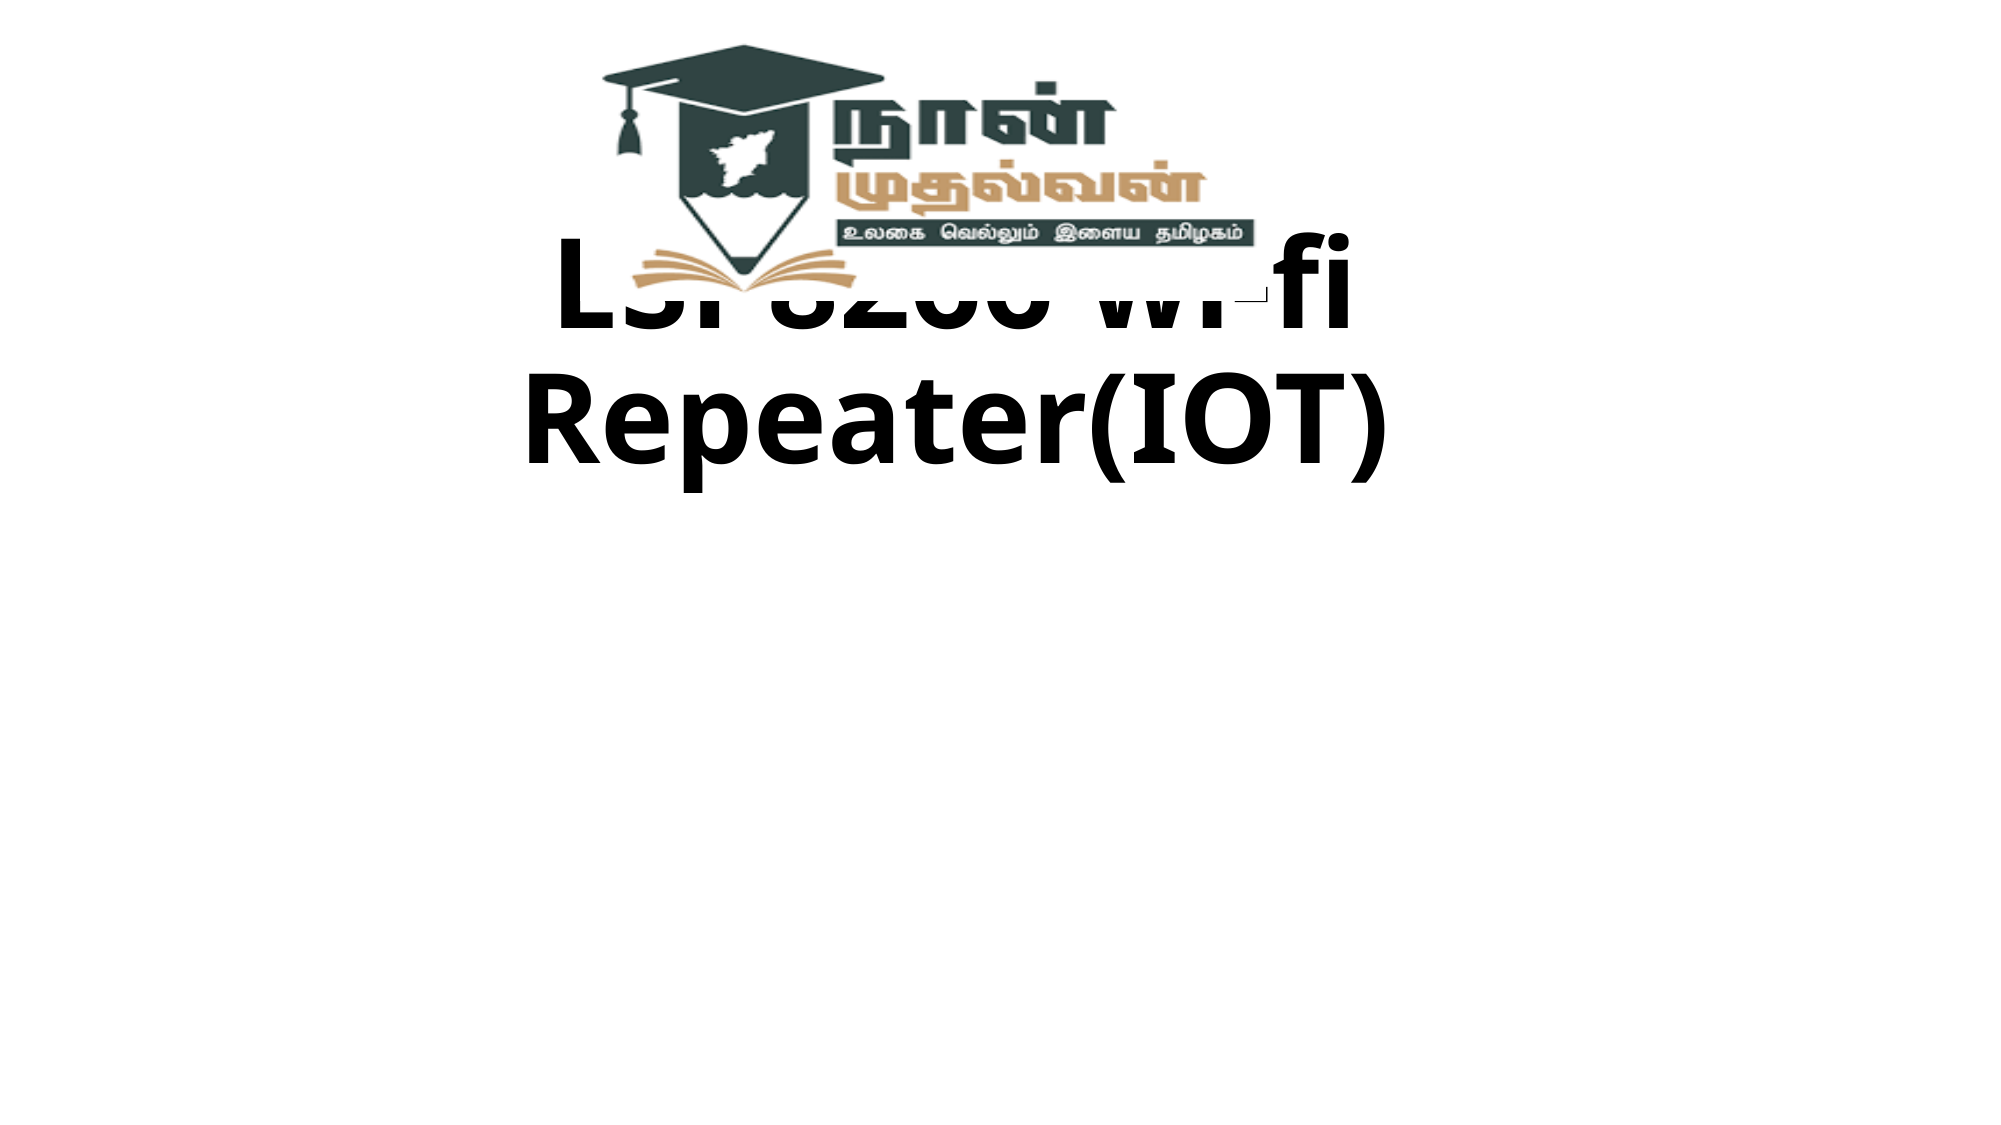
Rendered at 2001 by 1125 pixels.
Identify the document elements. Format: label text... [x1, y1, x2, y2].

title ESP8266 wi-fi Repeater(IOT) [204, 300, 1705, 498]
picture [580, 33, 1266, 301]
